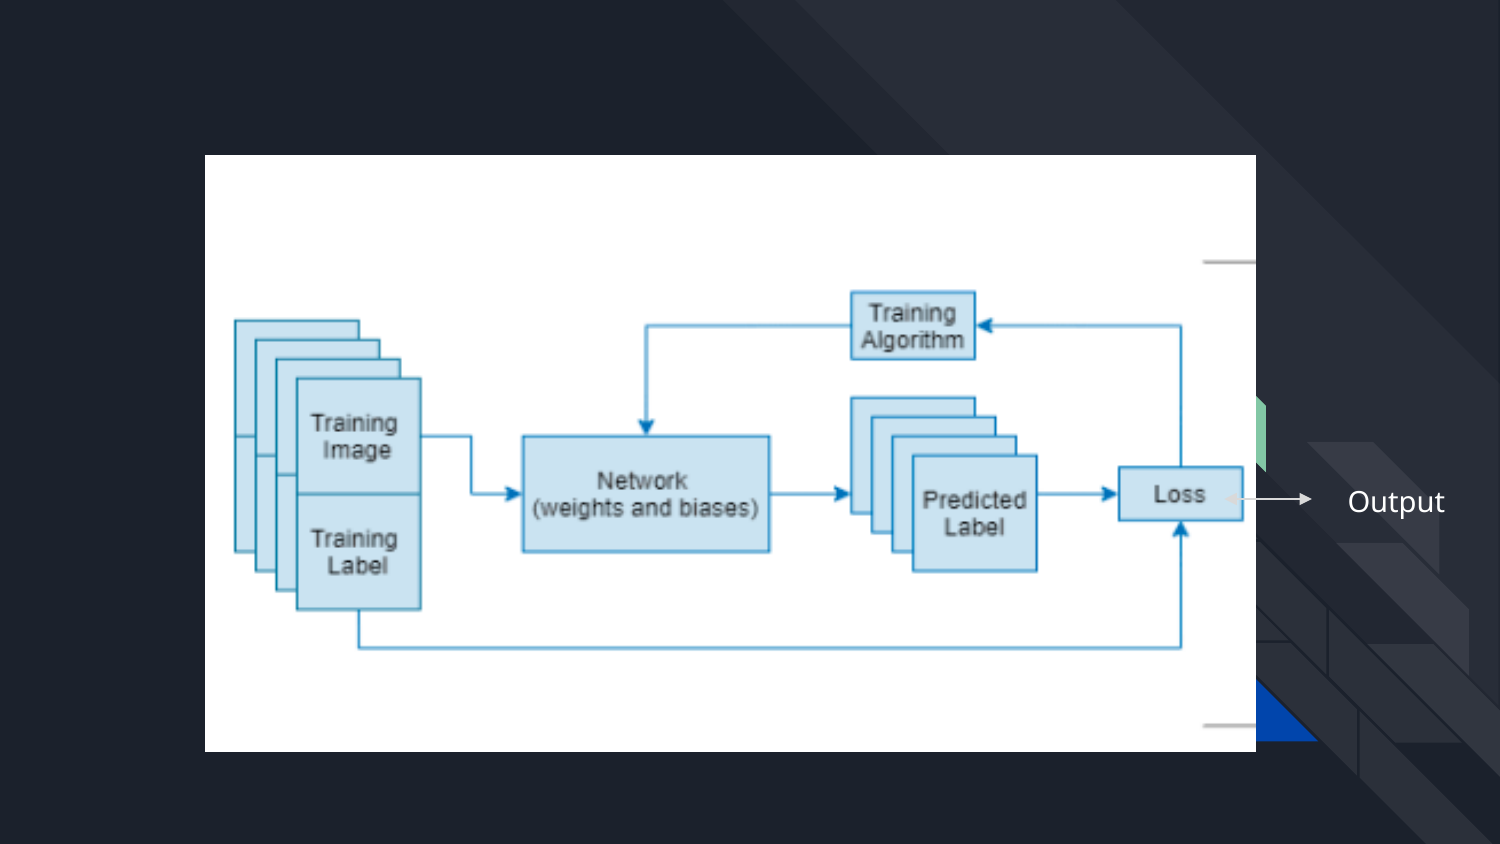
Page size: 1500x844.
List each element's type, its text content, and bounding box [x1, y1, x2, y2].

picture [205, 154, 1256, 752]
text_box Output [1332, 468, 1477, 534]
